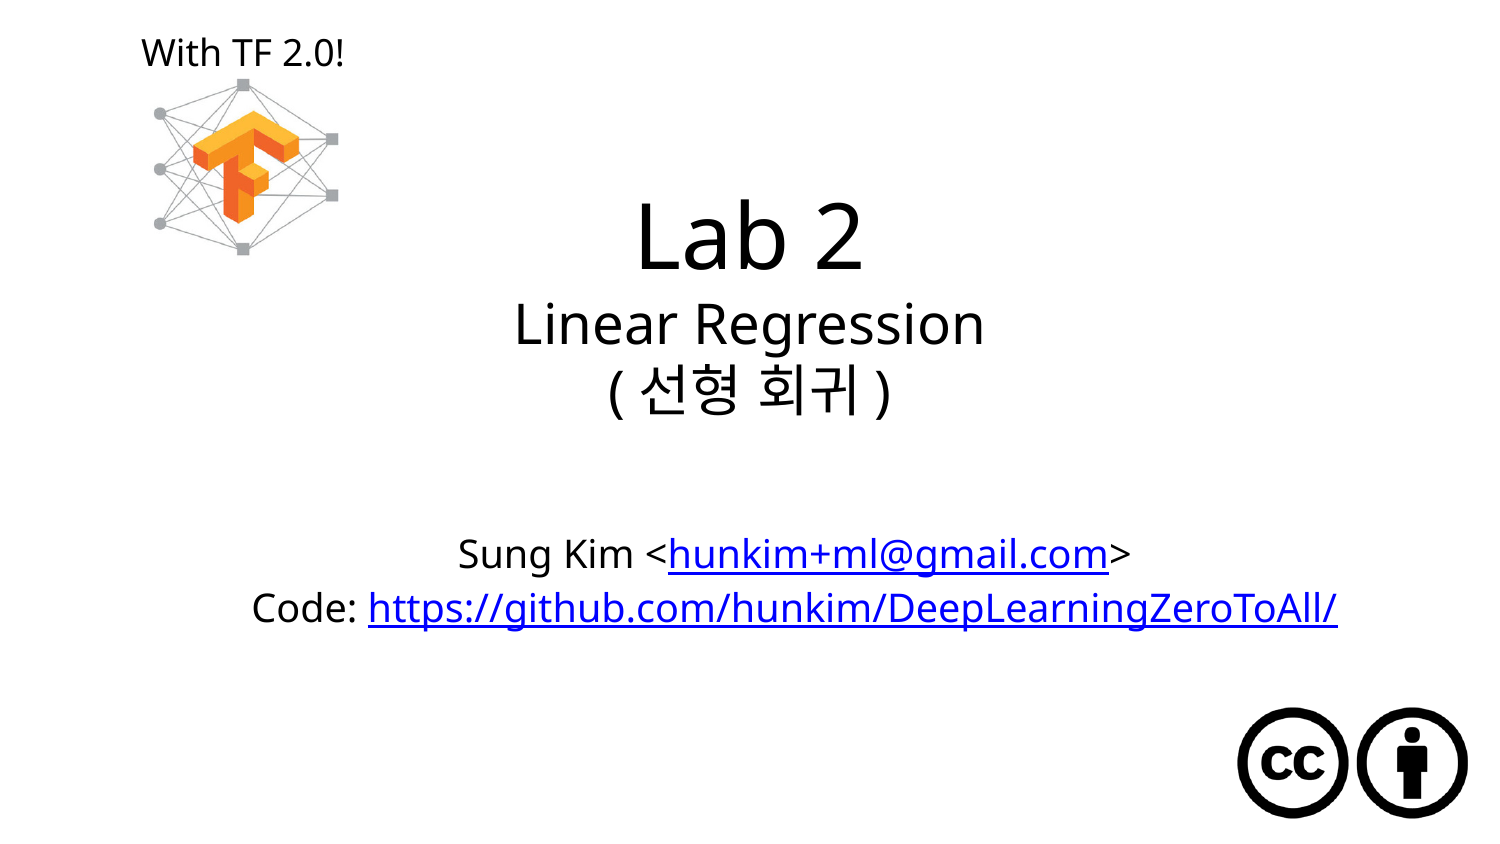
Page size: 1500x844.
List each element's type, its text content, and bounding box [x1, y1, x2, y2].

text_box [36, 23, 455, 285]
list Sung Kim <hunkim+ml@gmail.com> Code: https://github.com/hunkim/DeepLearningZeroToAll/ [228, 524, 1362, 623]
title Lab 2 Linear Regression (선형 회귀) [297, 141, 1203, 428]
picture [1237, 698, 1473, 827]
